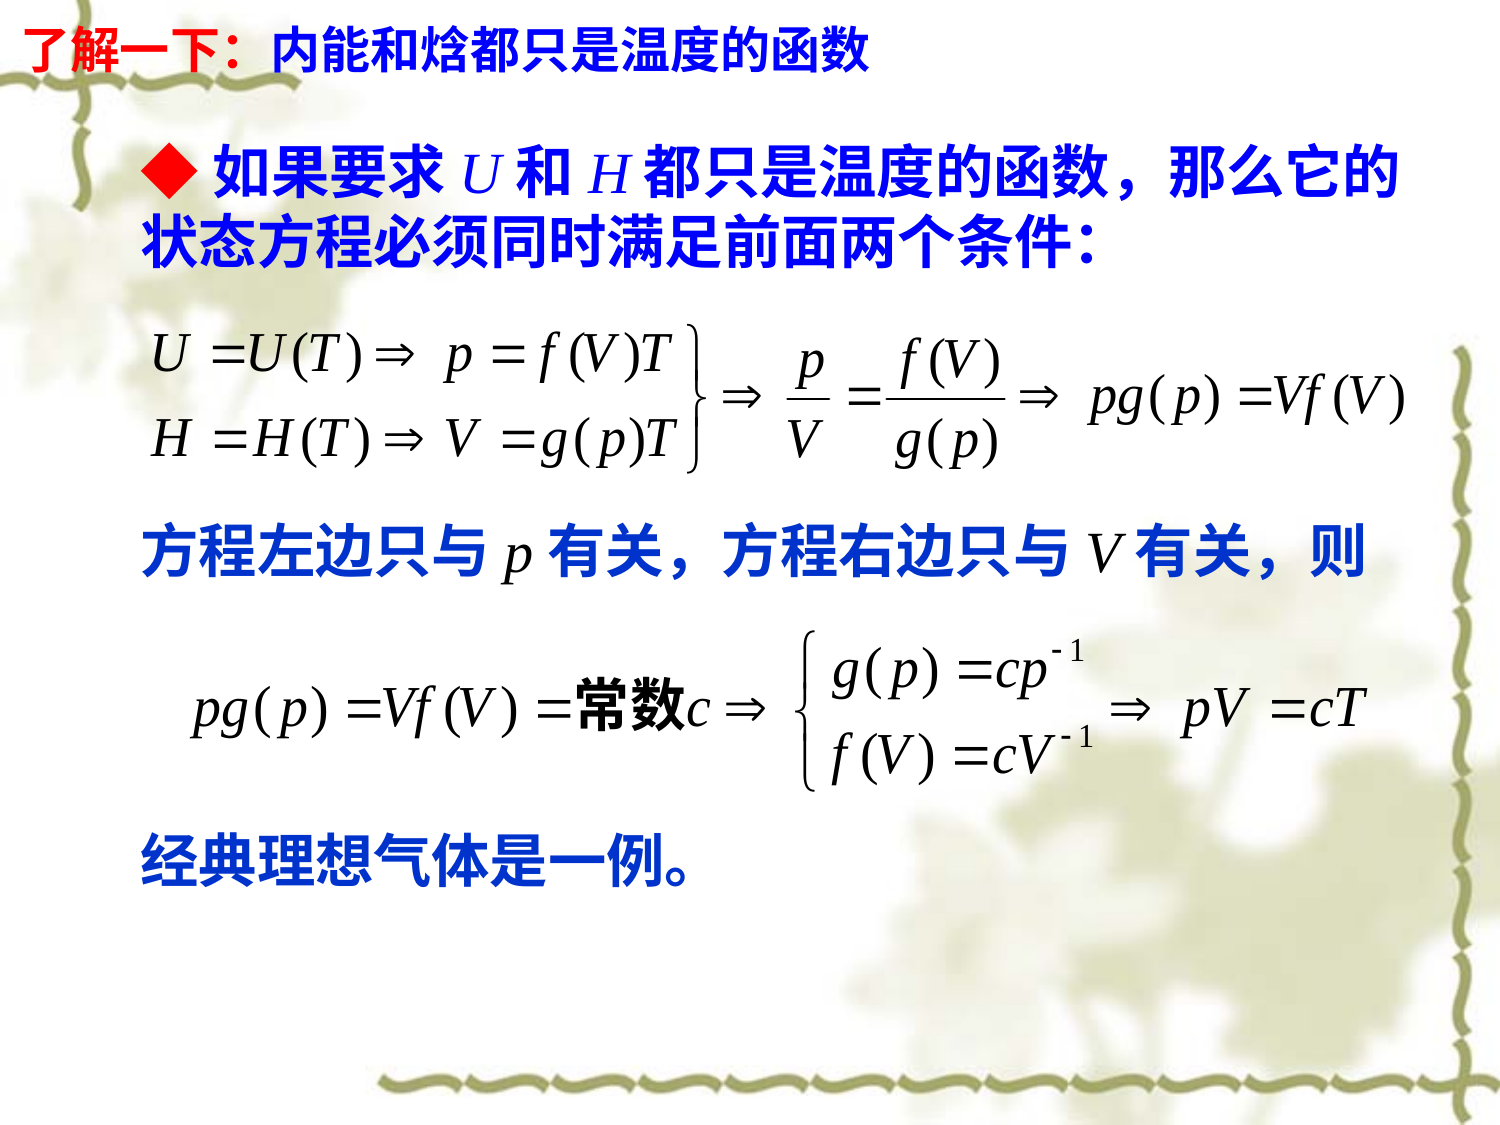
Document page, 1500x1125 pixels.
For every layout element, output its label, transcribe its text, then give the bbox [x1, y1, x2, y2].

text_box 了解一下：内能和焓都只是温度的函数 [5, 10, 1435, 86]
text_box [141, 314, 1417, 484]
text_box 经典理想气体是一例。 [125, 817, 1436, 902]
text_box 方程左边只与p有关，方程右边只与V有关，则 [125, 507, 1435, 592]
text_box ◆如果要求U和H都只是温度的函数，那么它的状态方程必须同时满足前面两个条件： [125, 127, 1417, 283]
picture [0, 0, 1500, 1125]
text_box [177, 619, 1380, 804]
